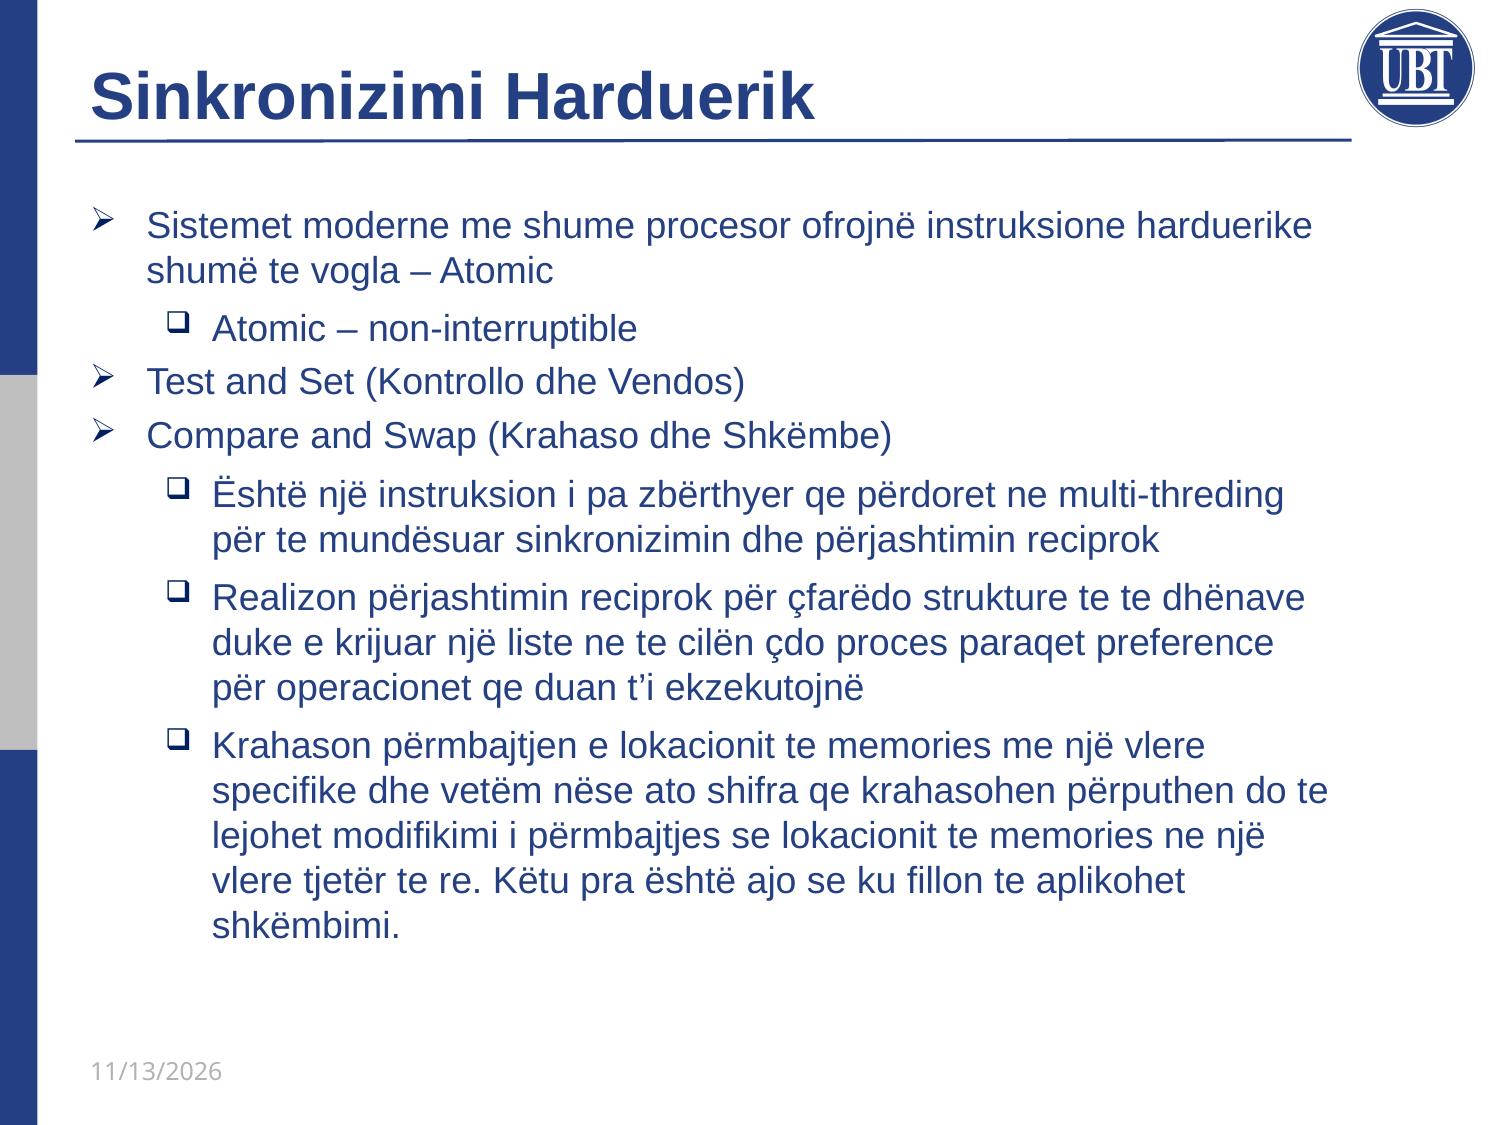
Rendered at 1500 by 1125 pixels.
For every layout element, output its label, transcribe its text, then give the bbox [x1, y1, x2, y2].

picture [1351, 5, 1481, 136]
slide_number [75, 1042, 381, 1103]
list Sistemet moderne me shume procesor ofrojnë instruksione harduerike shumë te vogla – Atomic Atomic – non-interruptible Test and Set (Kontrollo dhe Vendos) Compare and Swap (Krahaso dhe Shkëmbe) Është një instruksion i pa zbërthyer qe përdoret ne multi-threding për te mundësuar sinkronizimin dhe përjashtimin reciprok Realizon përjashtimin reciprok për çfarëdo strukture te te dhënave duke e krijuar një liste ne te cilën çdo proces paraqet preference për operacionet qe duan t’i ekzekutojnë Krahason përmbajtjen e lokacionit te memories me një vlere specifike dhe vetëm nëse ato shifra qe krahasohen përputhen do te lejohet modifikimi i përmbajtjes se lokacionit te memories ne një vlere tjetër te re. Këtu pra është ajo se ku fillon te aplikohet shkëmbimi. [75, 193, 1352, 1007]
title Sinkronizimi Harduerik [75, 45, 1352, 141]
